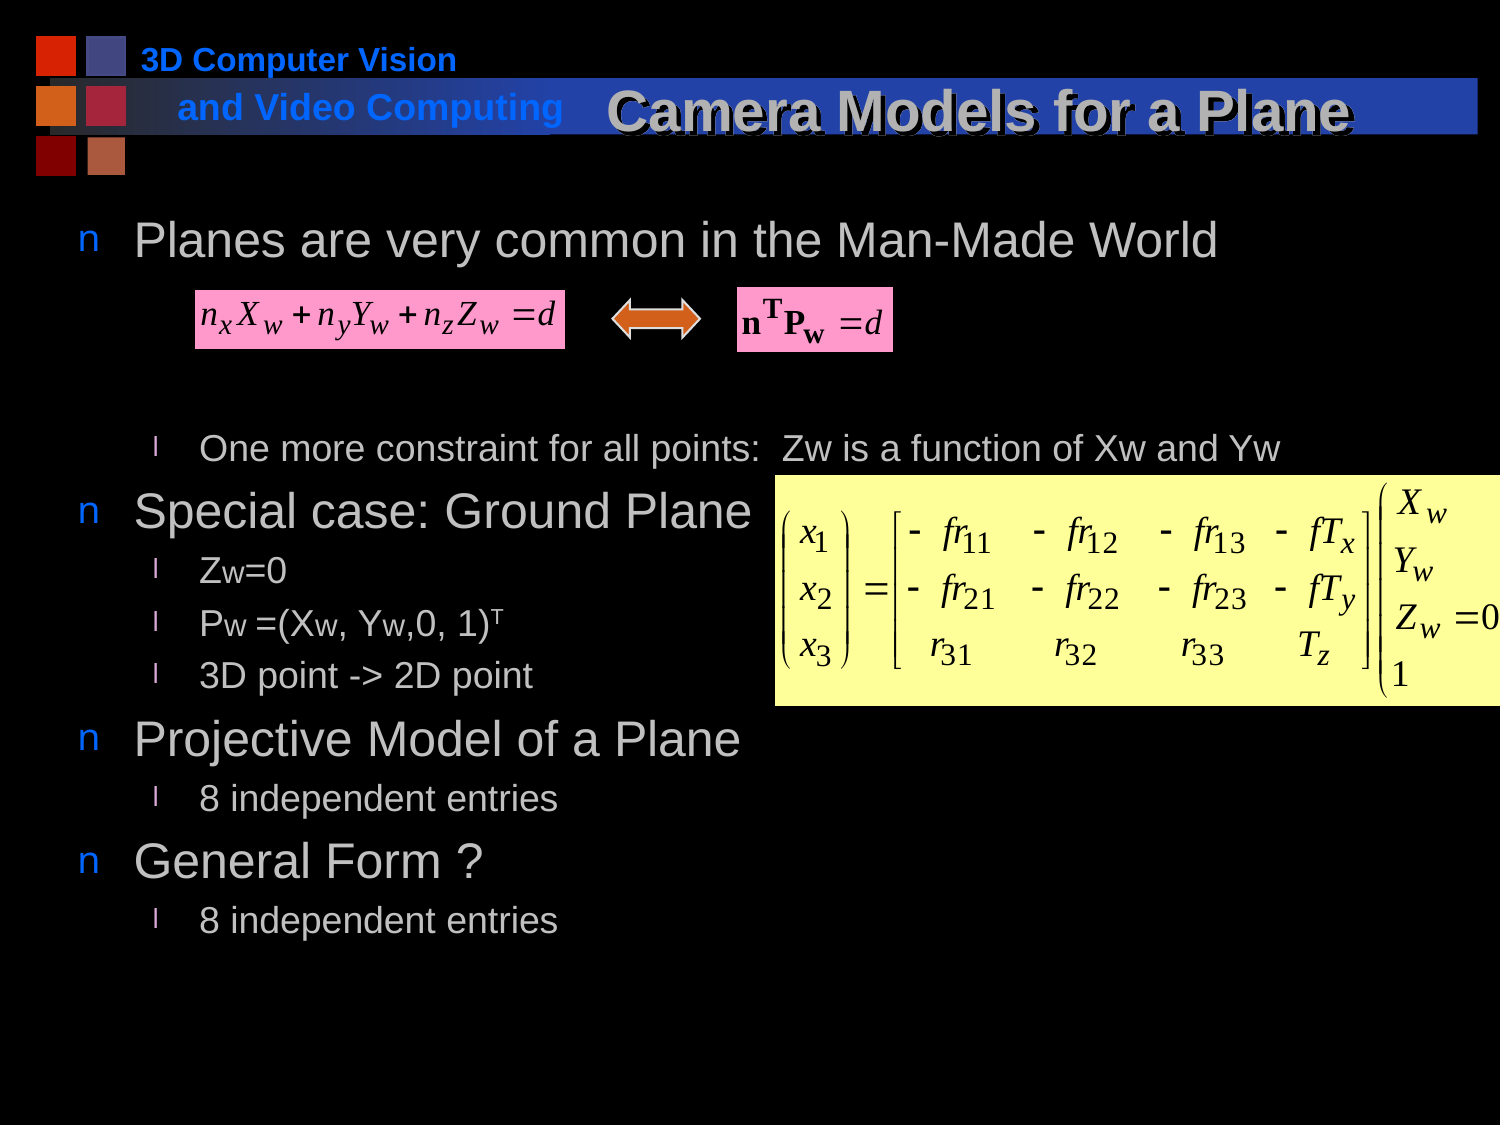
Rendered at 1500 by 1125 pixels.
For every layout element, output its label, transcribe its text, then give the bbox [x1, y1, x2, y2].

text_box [737, 287, 894, 353]
title Camera Models for a Plane [561, 49, 1413, 151]
list Planes are very common in the Man-Made World One more constraint for all points: Zw is a function of Xw and Yw Special case: Ground Plane Zw=0 Pw =(Xw, Yw,0, 1)T 3D point -> 2D point Projective Model of a Plane 8 independent entries General Form ? 8 independent entries [61, 199, 1351, 1051]
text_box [774, 474, 1500, 707]
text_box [194, 290, 566, 350]
text_box [612, 299, 700, 338]
